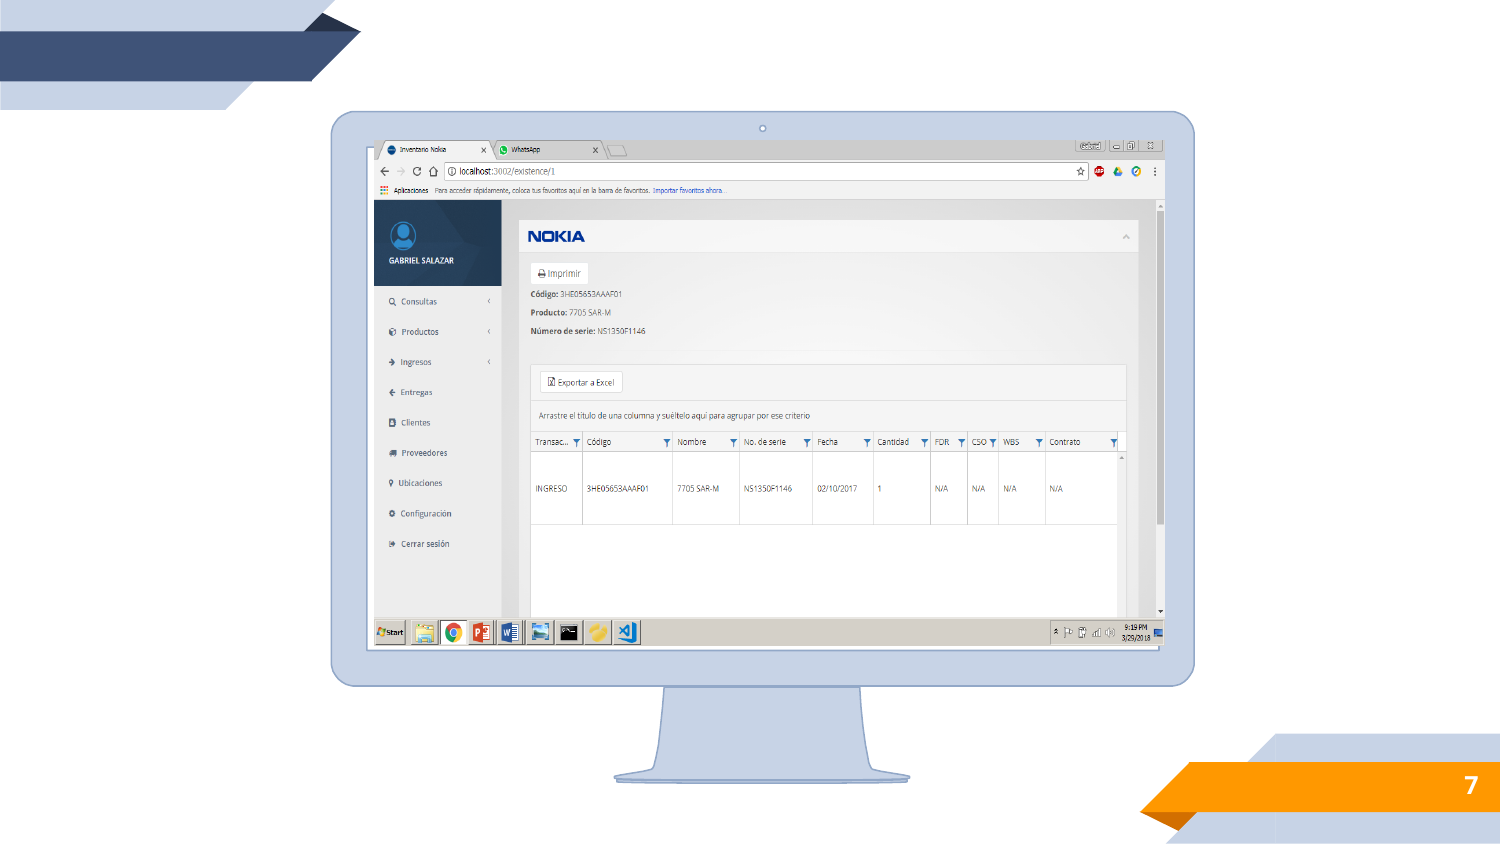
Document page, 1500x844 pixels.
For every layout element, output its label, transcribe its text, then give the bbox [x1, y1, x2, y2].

slide_number 7 [1249, 760, 1494, 813]
picture [373, 140, 1165, 646]
text_box [331, 111, 1195, 686]
text_box [614, 687, 910, 784]
